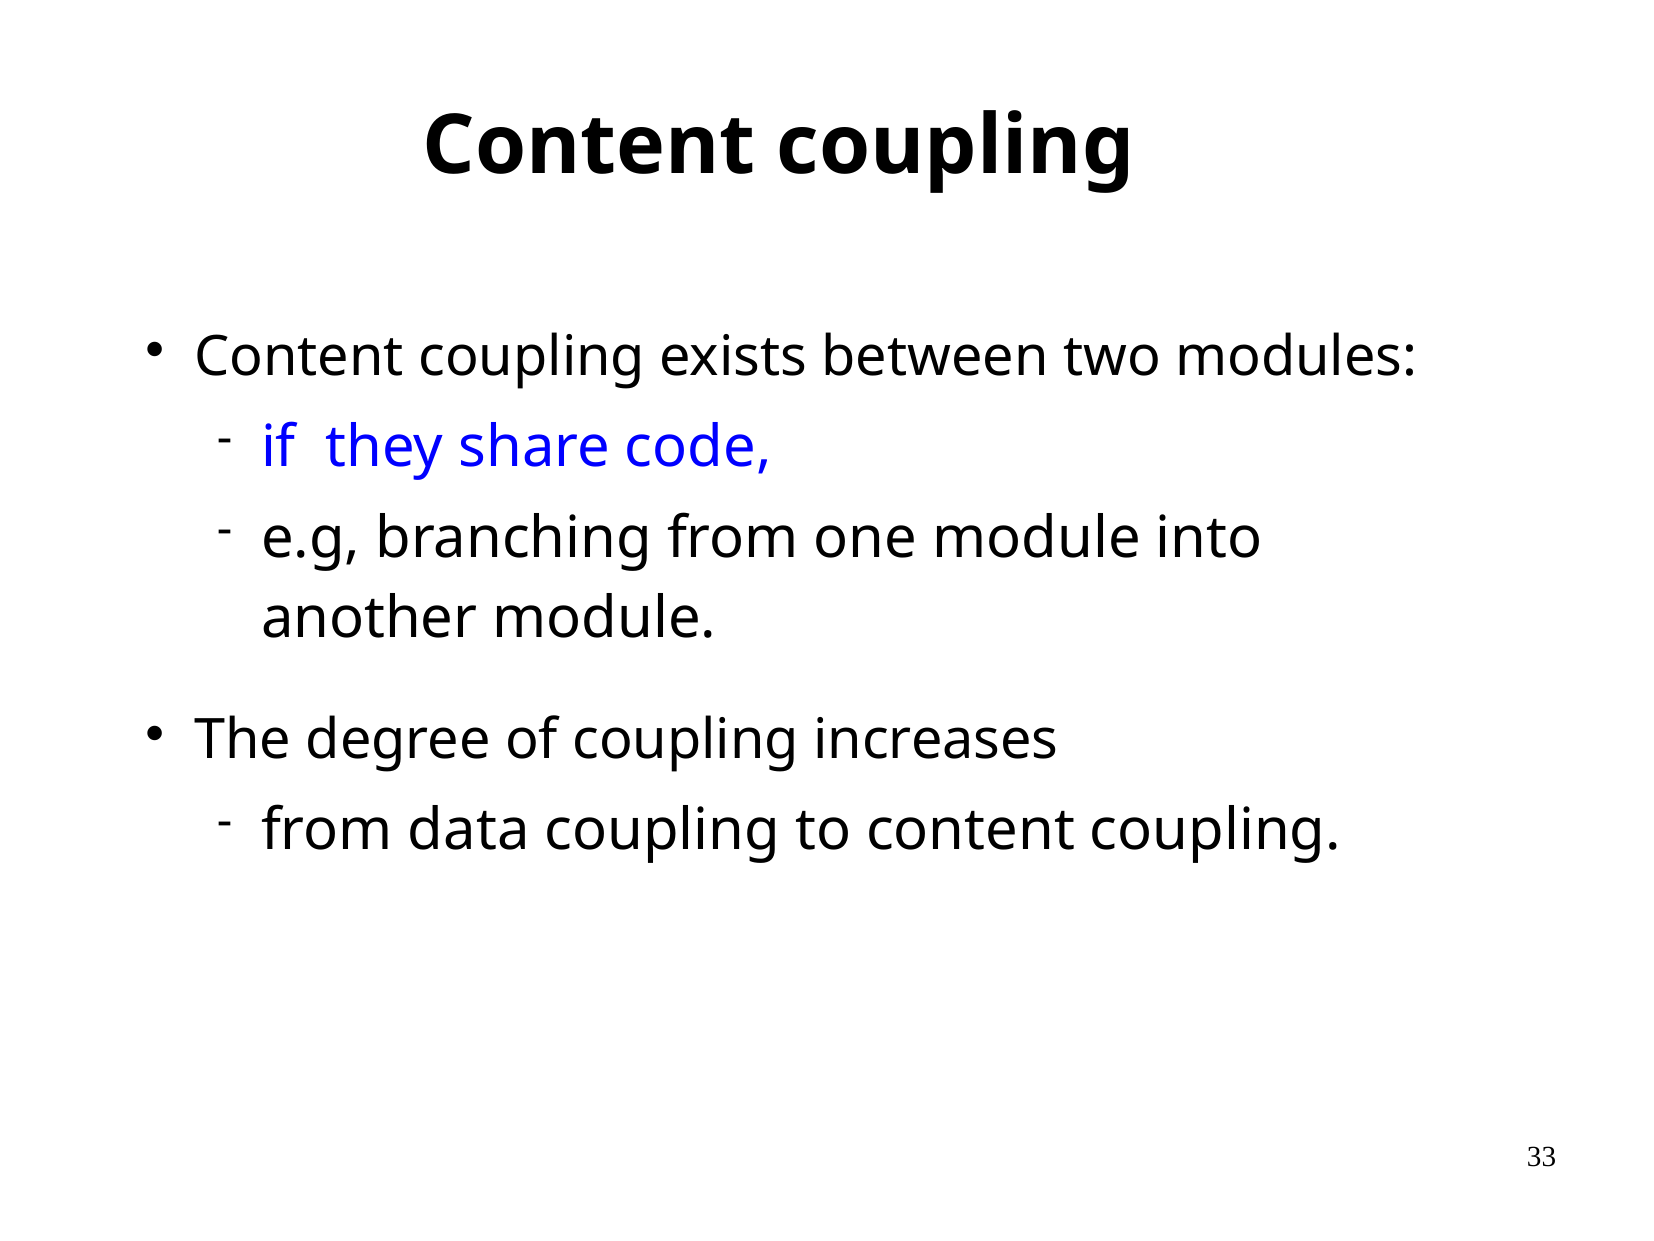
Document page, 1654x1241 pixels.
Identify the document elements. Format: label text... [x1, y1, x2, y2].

list Content coupling exists between two modules: if they share code, e.g, branching from one module into another module. The degree of coupling increases from data coupling to content coupling. [126, 303, 1427, 950]
title Content coupling [251, 70, 1306, 225]
